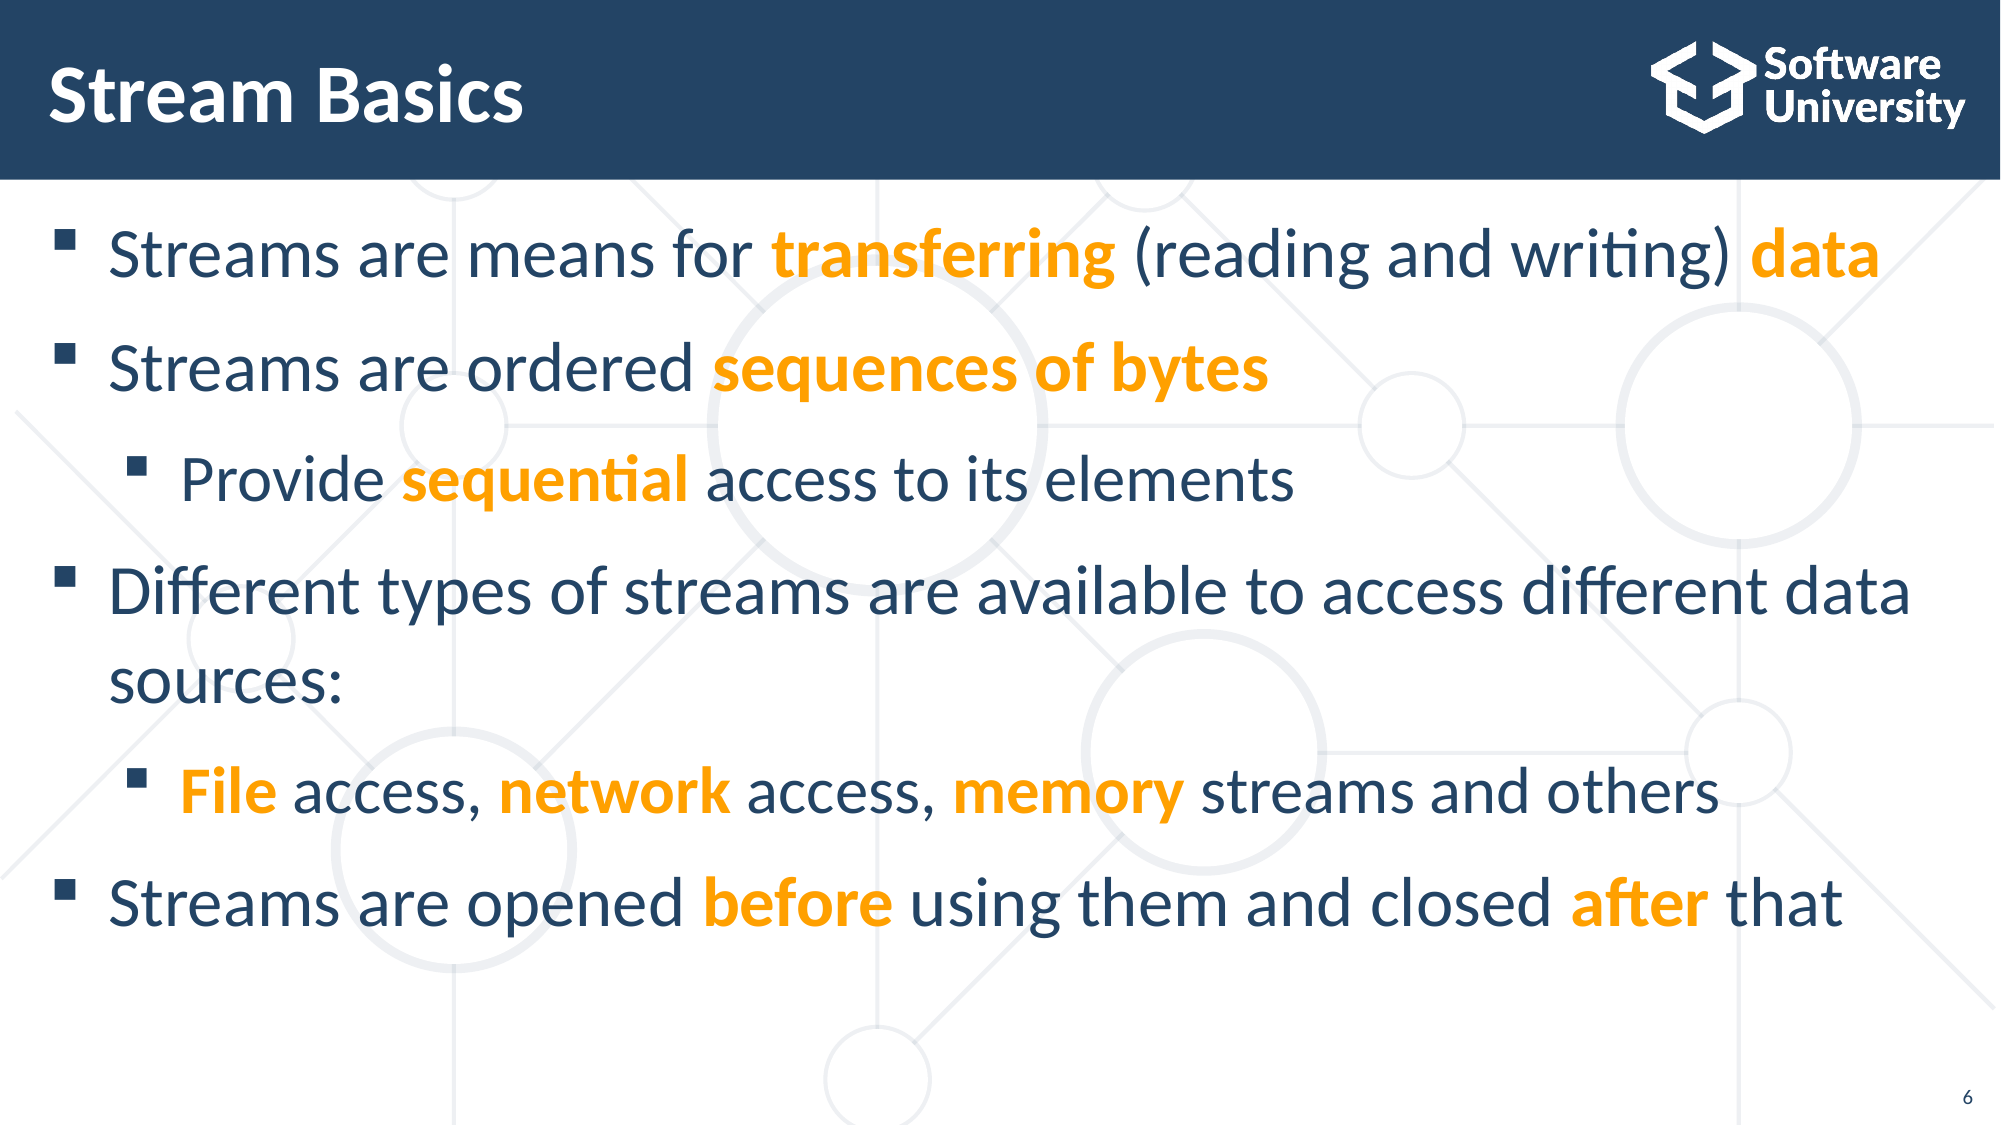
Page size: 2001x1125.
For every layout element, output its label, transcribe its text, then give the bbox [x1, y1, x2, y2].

title Stream Basics [31, 16, 1625, 162]
list Streams are means for transferring (reading and writing) data Streams are ordered sequences of bytes Provide sequential access to its elements Different types of streams are available to access different data sources: File access, network access, memory streams and others Streams are opened before using them and closed after that [31, 196, 1970, 1104]
slide_number 6 [1927, 1067, 1989, 1117]
picture [1651, 41, 1966, 134]
